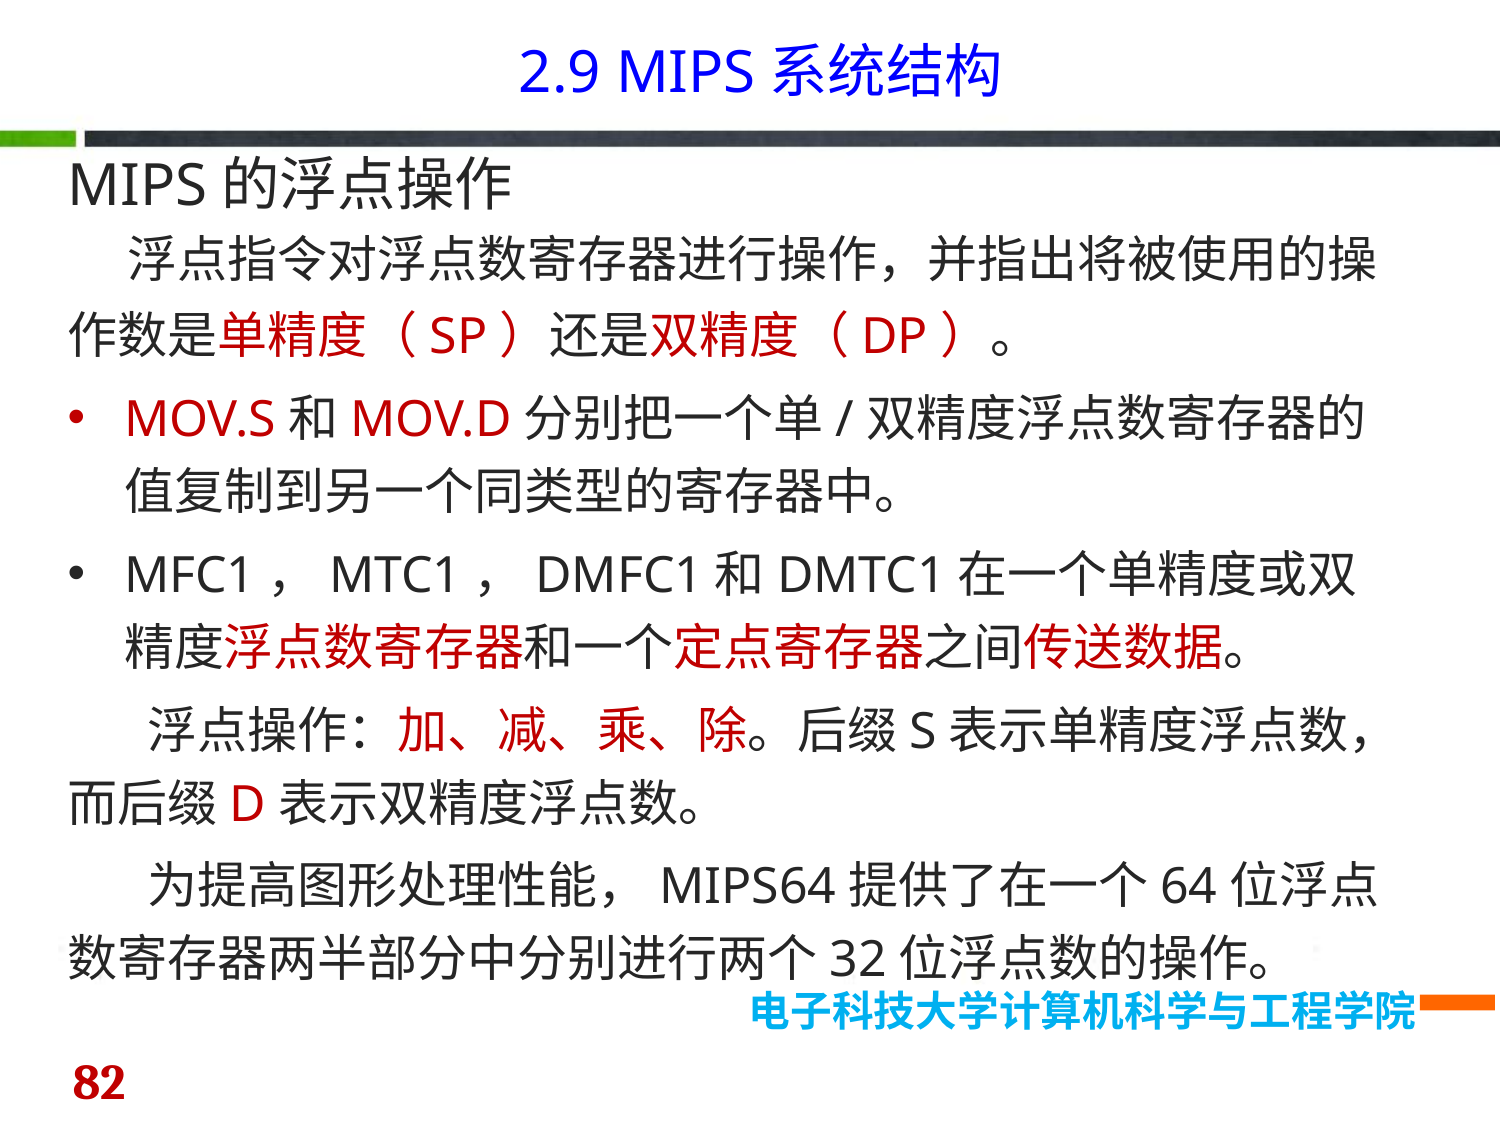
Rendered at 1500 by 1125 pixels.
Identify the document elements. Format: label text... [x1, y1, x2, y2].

picture [0, 0, 1500, 1125]
title 2.9 MIPS系统结构 [71, 12, 1450, 125]
text_box MIPS的浮点操作 浮点指令对浮点数寄存器进行操作，并指出将被使用的操作数是单精度（SP）还是双精度（DP）。 MOV.S和MOV.D分别把一个单/双精度浮点数寄存器的值复制到另一个同类型的寄存器中。 MFC1，MTC1，DMFC1和DMTC1在一个单精度或双精度浮点数寄存器和一个定点寄存器之间传送数据。 浮点操作：加、减、乘、除。后缀S表示单精度浮点数，而后缀D表示双精度浮点数。 为提高图形处理性能，MIPS64提供了在一个64位浮点数寄存器两半部分中分别进行两个32位浮点数的操作。 [53, 137, 1403, 908]
